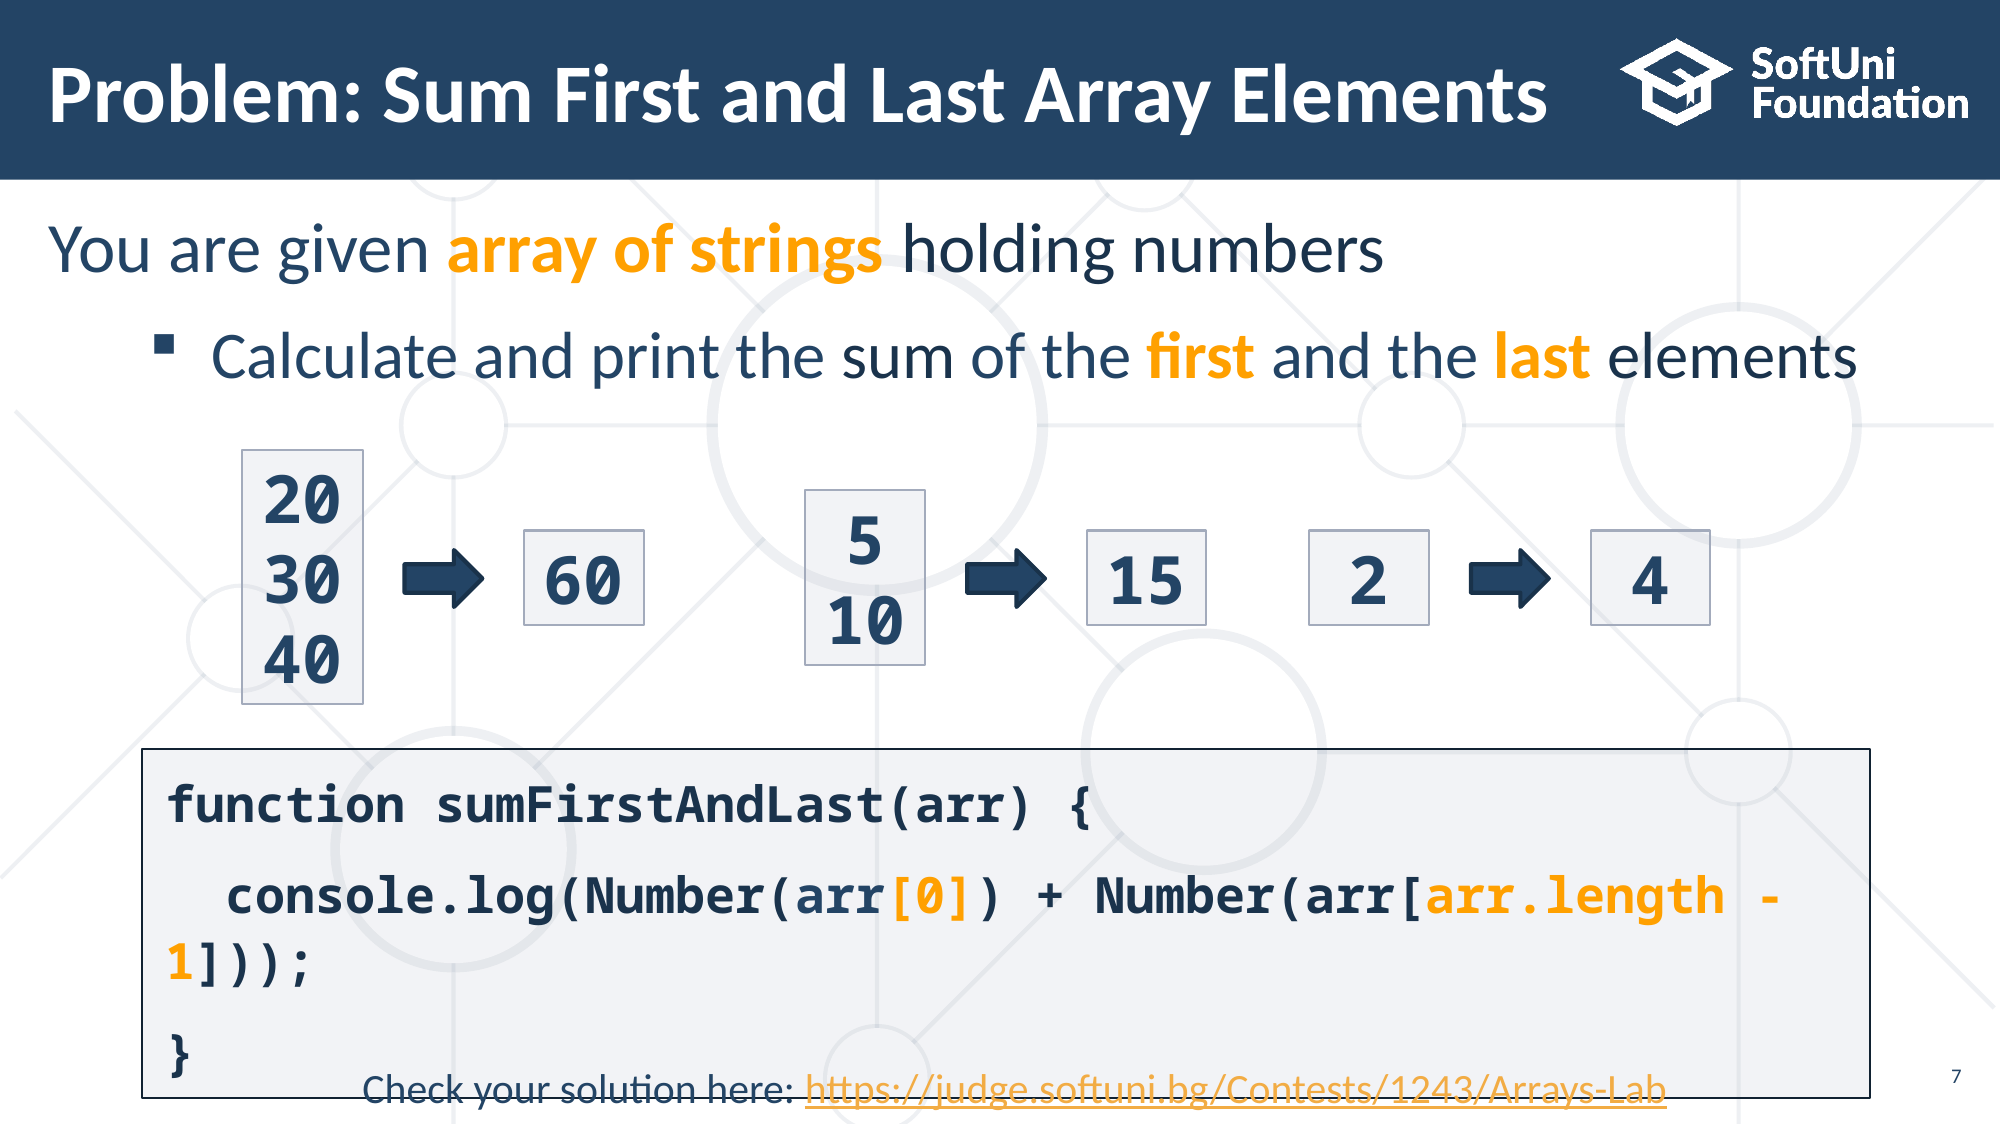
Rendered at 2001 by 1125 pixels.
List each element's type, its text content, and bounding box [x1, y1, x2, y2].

text_box 20 30 40 [242, 449, 363, 705]
title Problem: Sum First and Last Array Elements [31, 16, 1591, 162]
text_box 4 [1590, 530, 1711, 626]
text_box 60 [524, 530, 644, 626]
text_box 5 10 [804, 490, 926, 665]
slide_number 7 [1897, 1049, 1968, 1101]
list You are given array of strings holding numbers Calculate and print the sum of the first and the last elements [31, 196, 1970, 1050]
text_box [965, 548, 1048, 609]
text_box 2 [1308, 530, 1430, 626]
text_box 15 [1086, 530, 1207, 626]
text_box [402, 548, 485, 609]
picture [1619, 38, 1968, 126]
text_box Check your solution here: https://judge.softuni.bg/Contests/1243/Arrays-Lab [146, 1053, 1884, 1119]
text_box function sumFirstAndLast(arr) { console.log(Number(arr[0]) + Number(arr[arr.length - 1])); } [141, 748, 1871, 1099]
text_box [1468, 548, 1551, 609]
